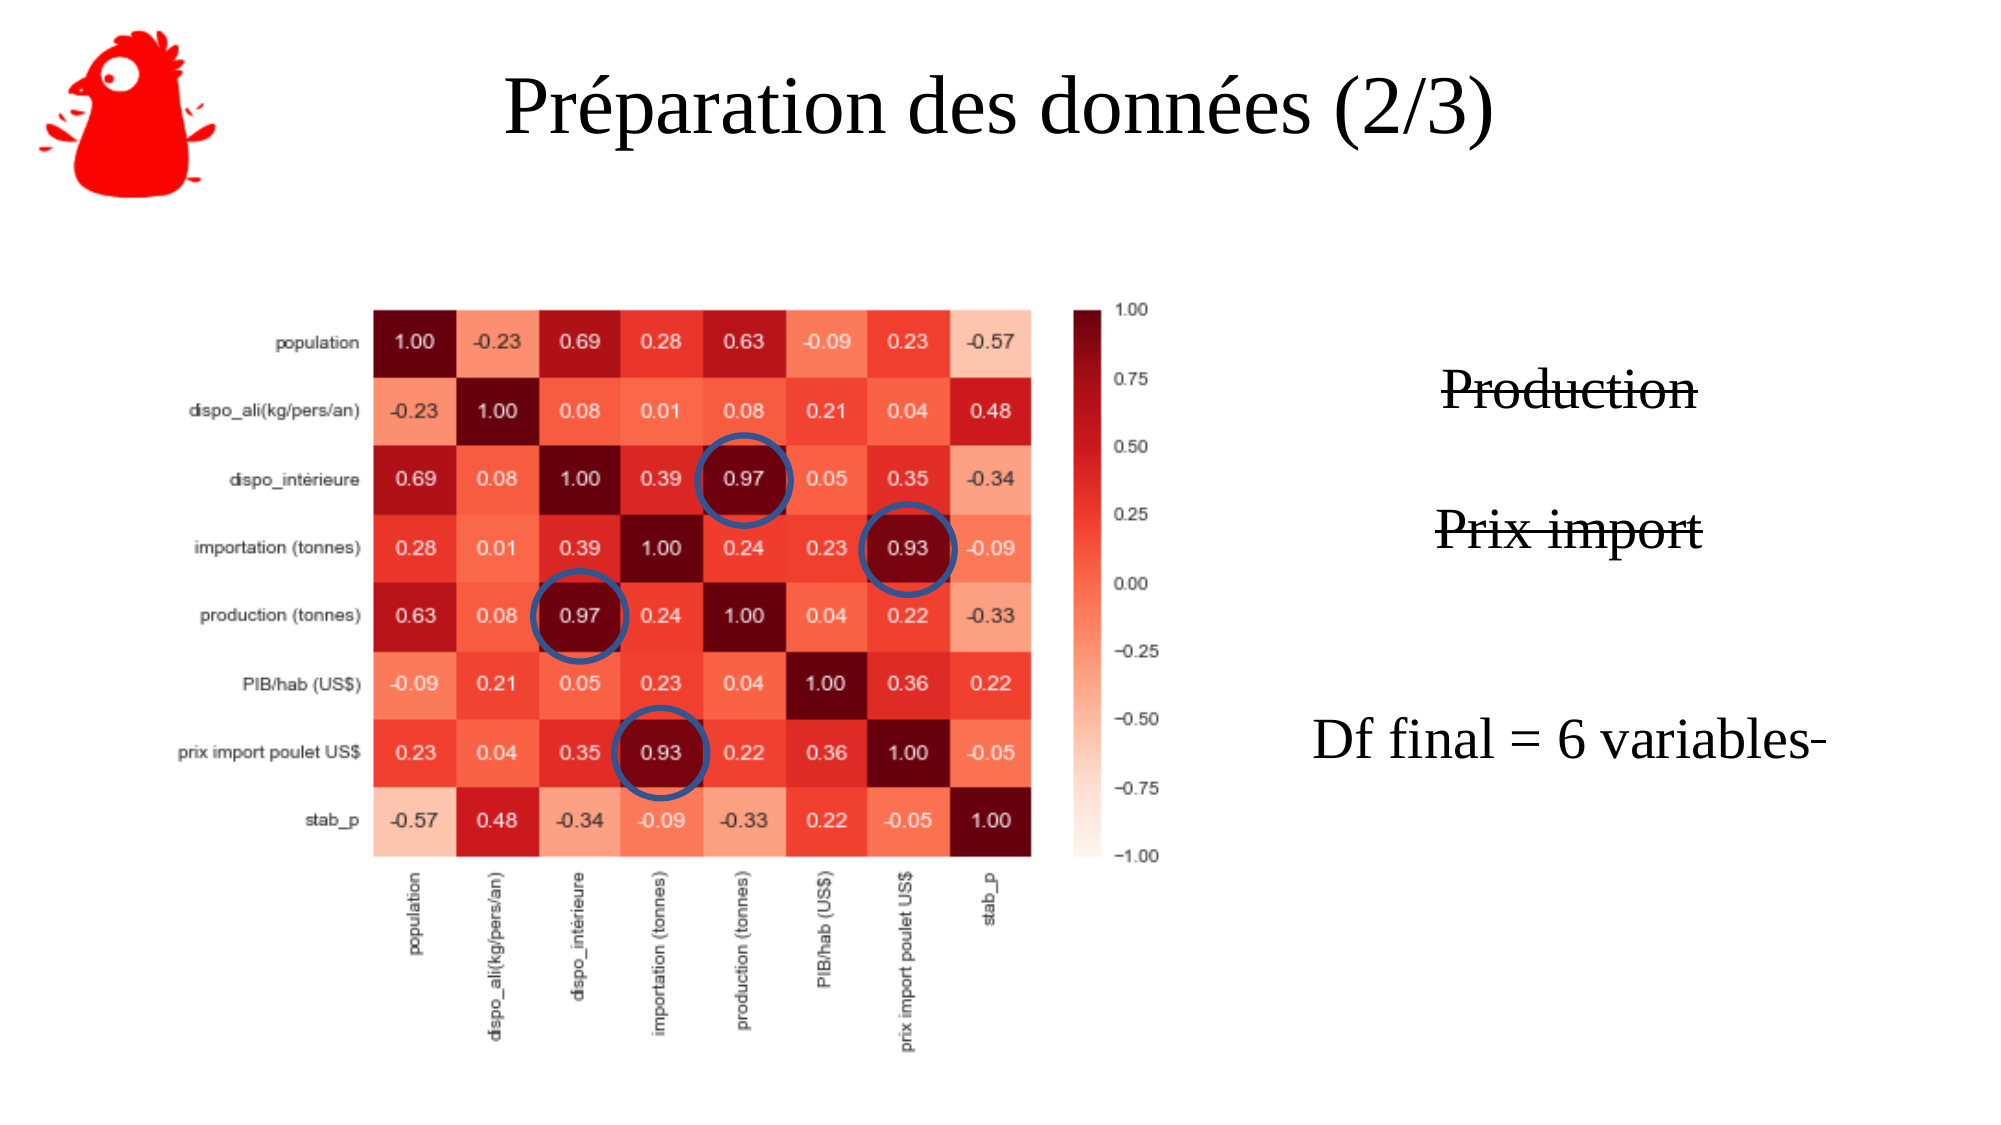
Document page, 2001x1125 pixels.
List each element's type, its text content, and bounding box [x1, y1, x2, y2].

picture [11, 11, 240, 212]
text_box Production Prix import Df final = 6 variables [1282, 342, 1856, 778]
picture [162, 274, 1190, 1071]
text_box Préparation des données (2/3) [336, 54, 1664, 153]
